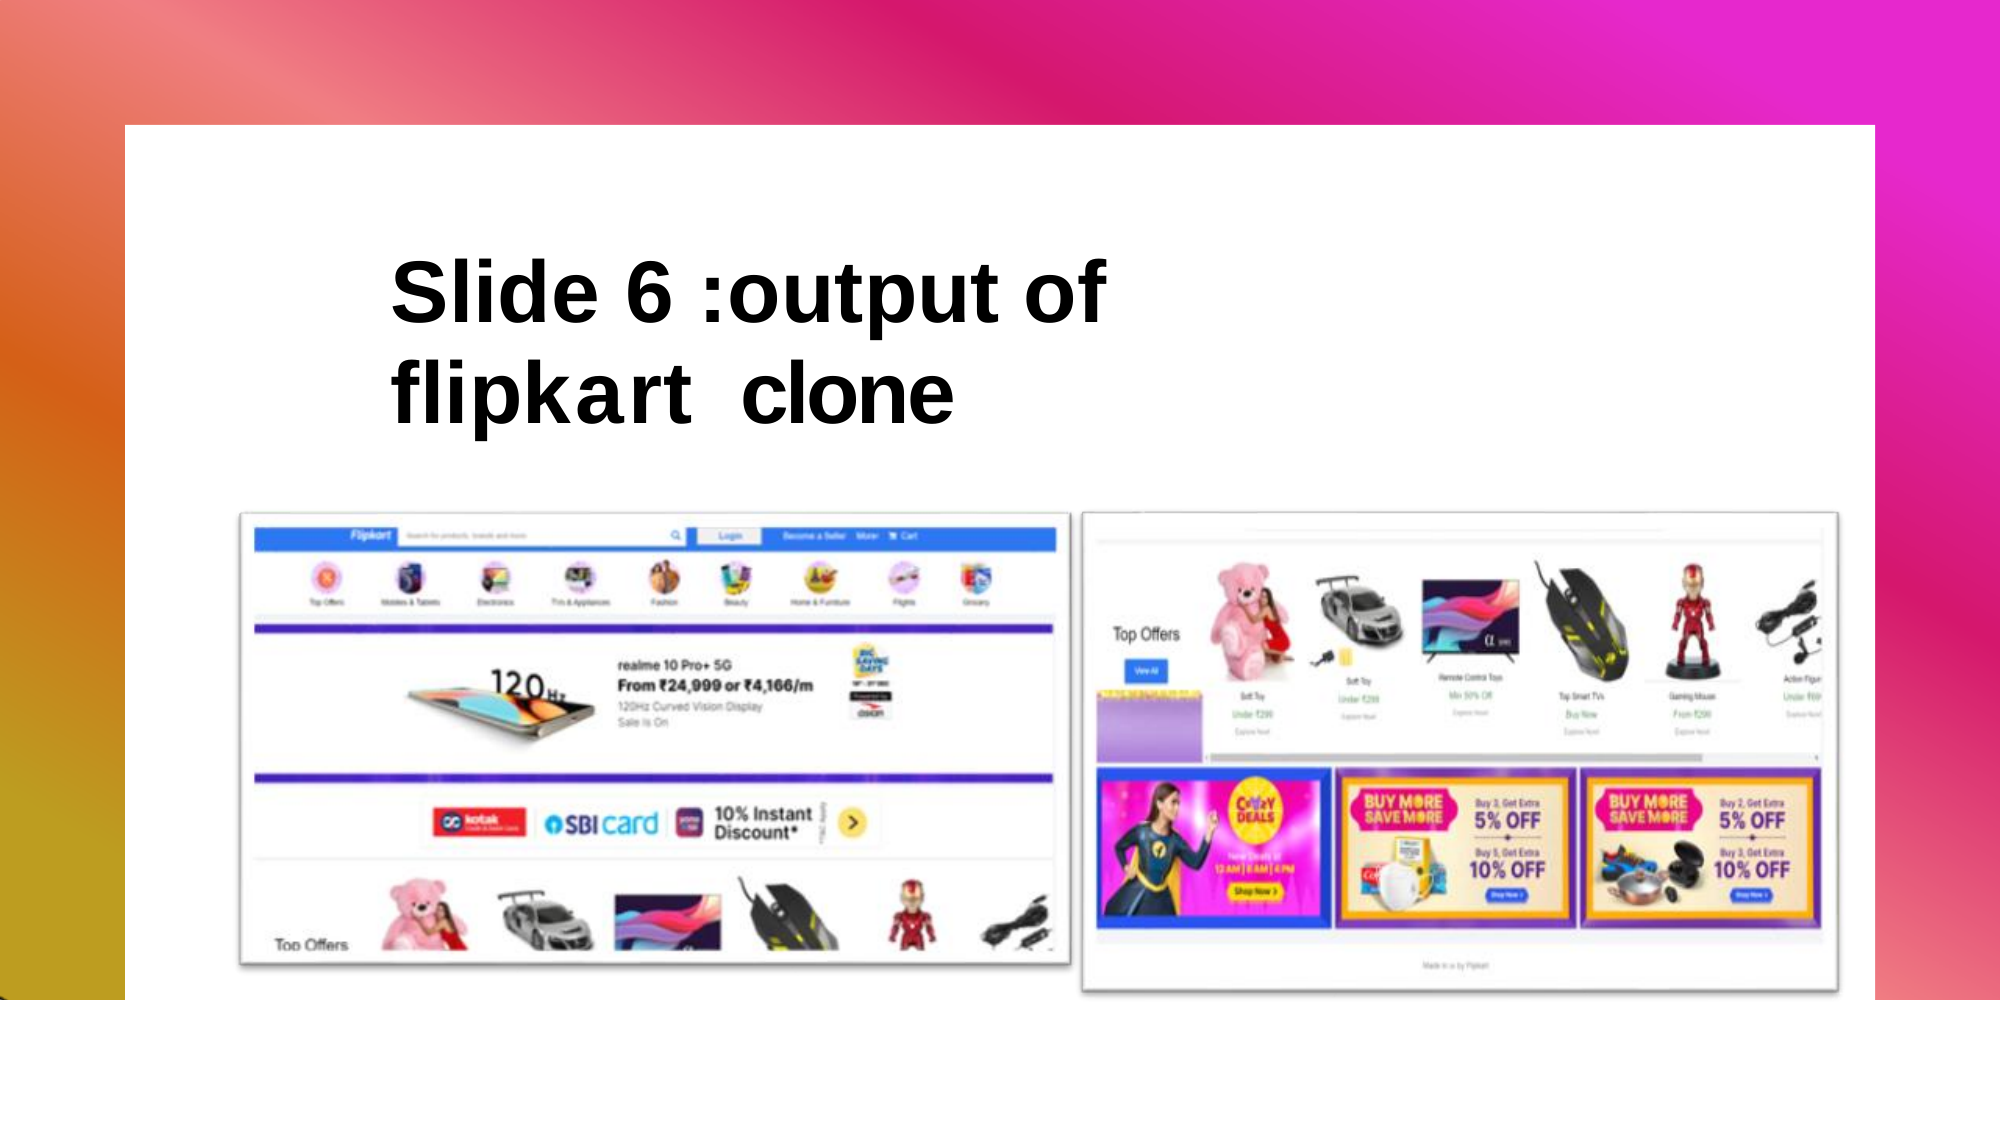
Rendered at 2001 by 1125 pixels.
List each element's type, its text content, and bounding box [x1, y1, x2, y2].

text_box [227, 502, 1851, 1008]
title Slide 6 :output of flipkart clone [388, 231, 1362, 441]
picture [0, 0, 2000, 1000]
